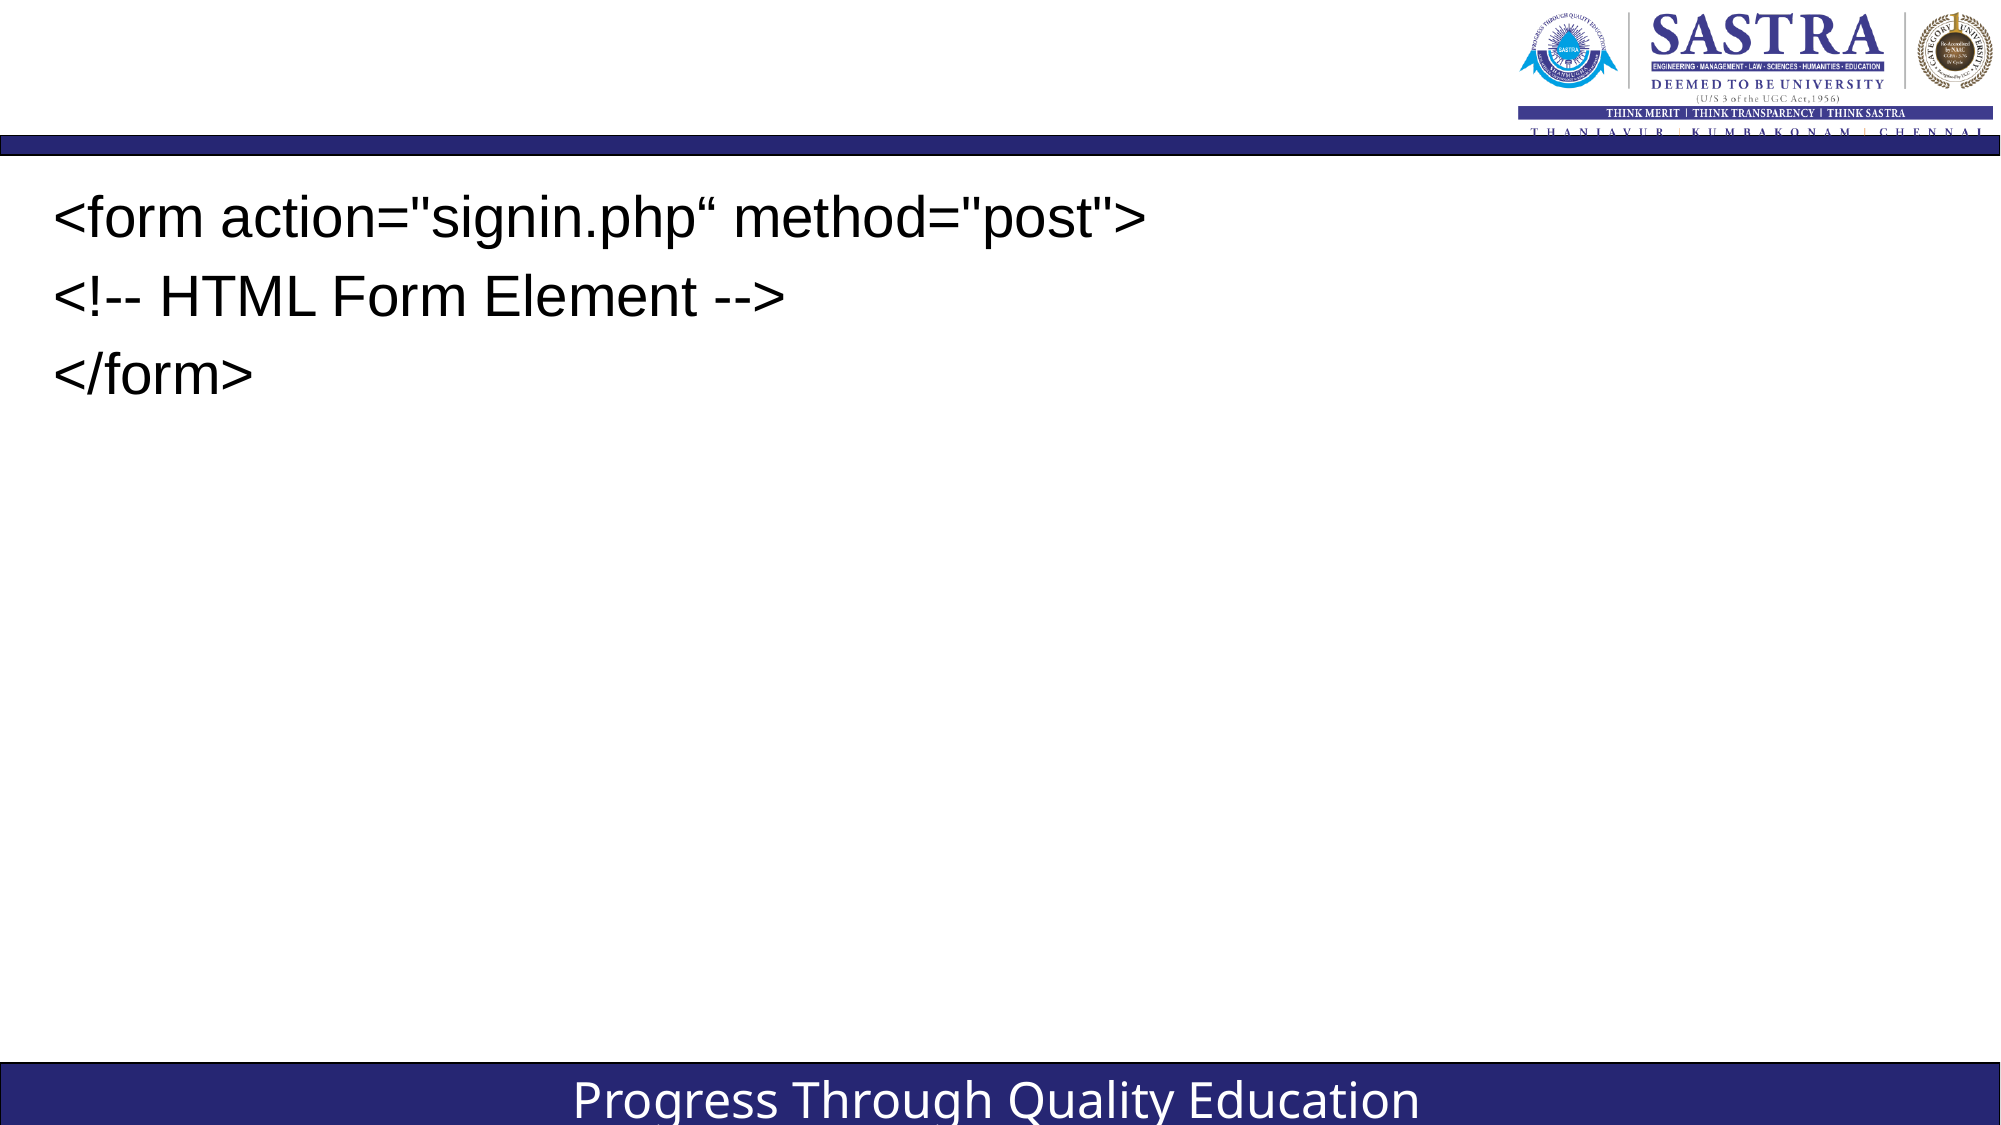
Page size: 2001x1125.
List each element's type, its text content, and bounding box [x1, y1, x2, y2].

picture [1518, 12, 1993, 138]
list <form action="signin.php“ method="post"> <!-- HTML Form Element --> </form> [33, 162, 1967, 1032]
